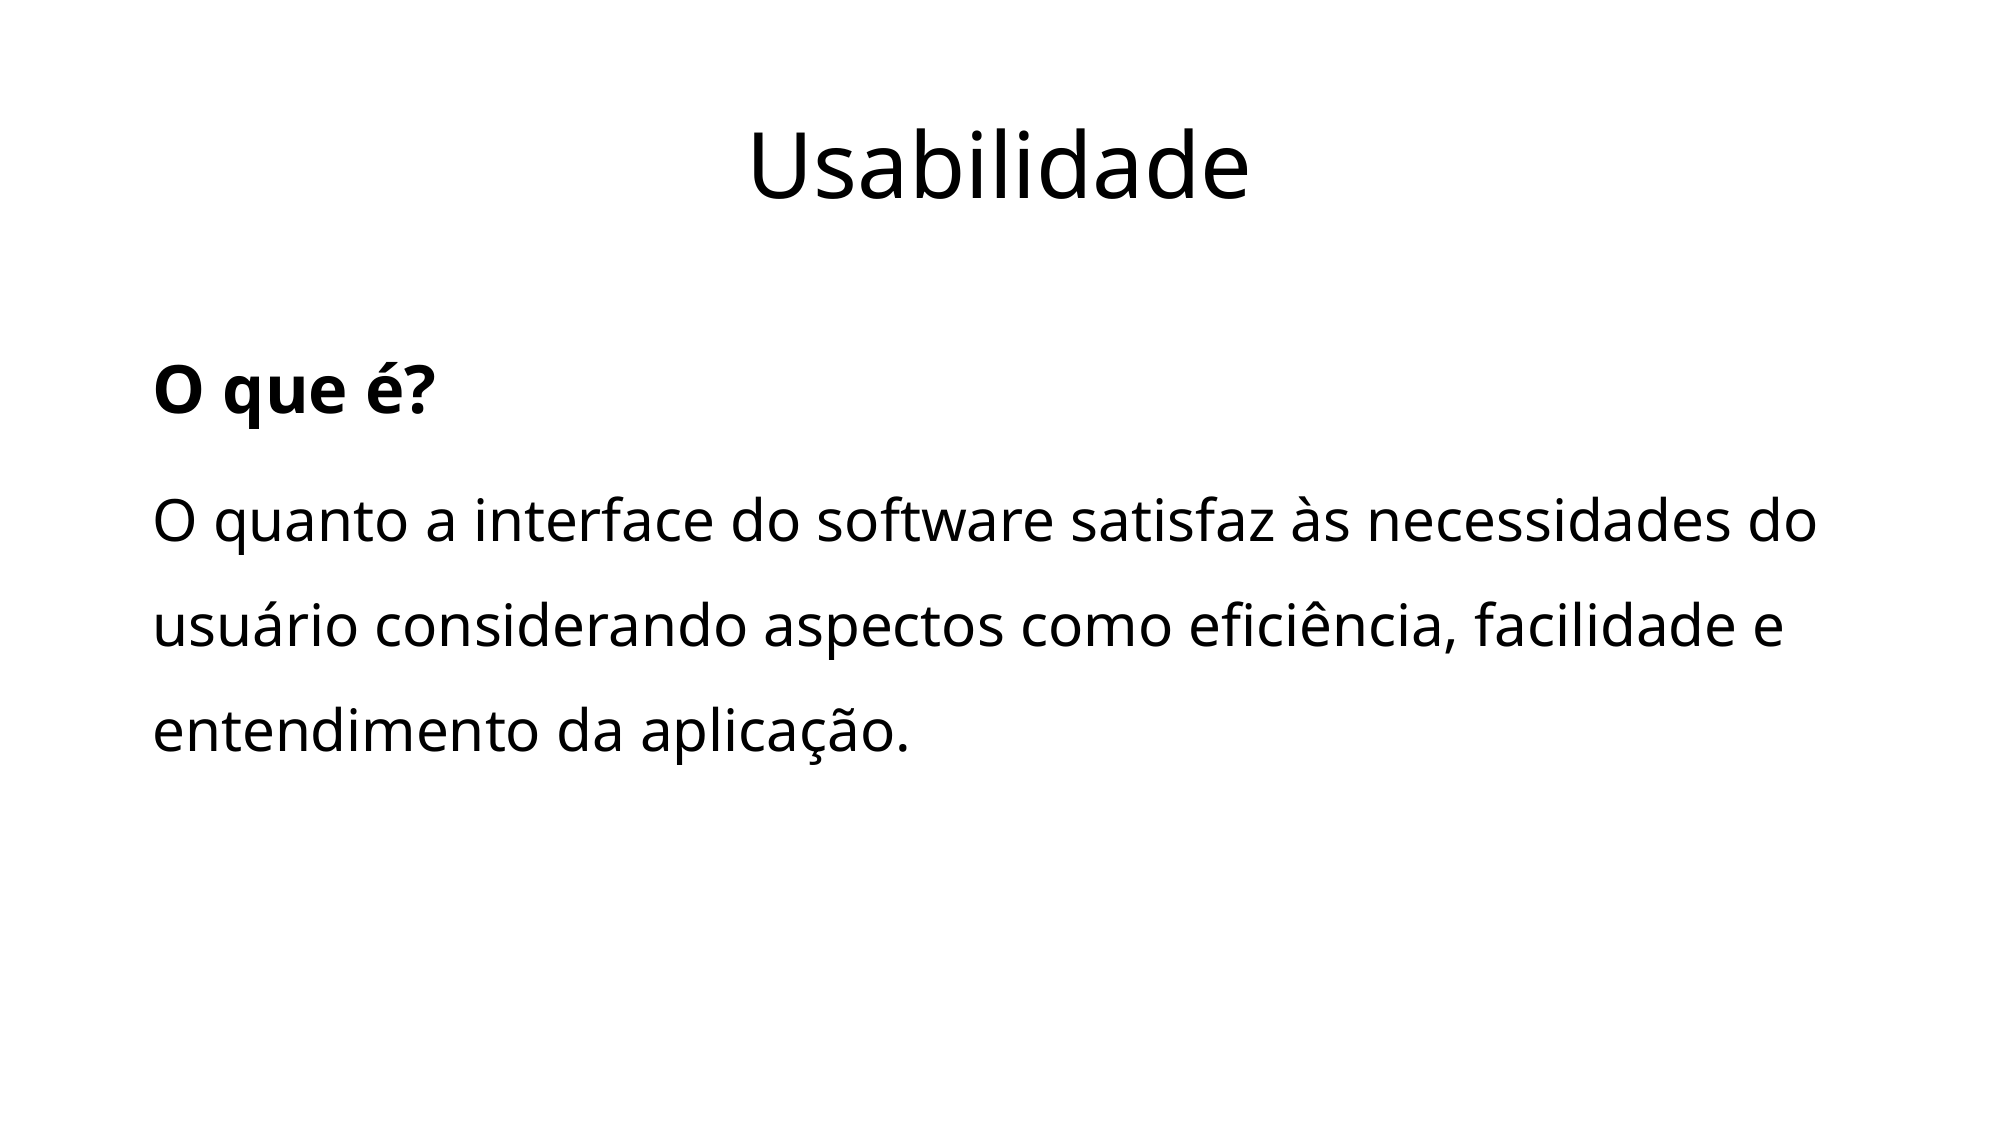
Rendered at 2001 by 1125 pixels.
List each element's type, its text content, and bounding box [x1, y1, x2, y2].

list O que é? O quanto a interface do software satisfaz às necessidades do usuário considerando aspectos como eficiência, facilidade e entendimento da aplicação. [137, 299, 1863, 1014]
title Usabilidade [137, 59, 1863, 278]
